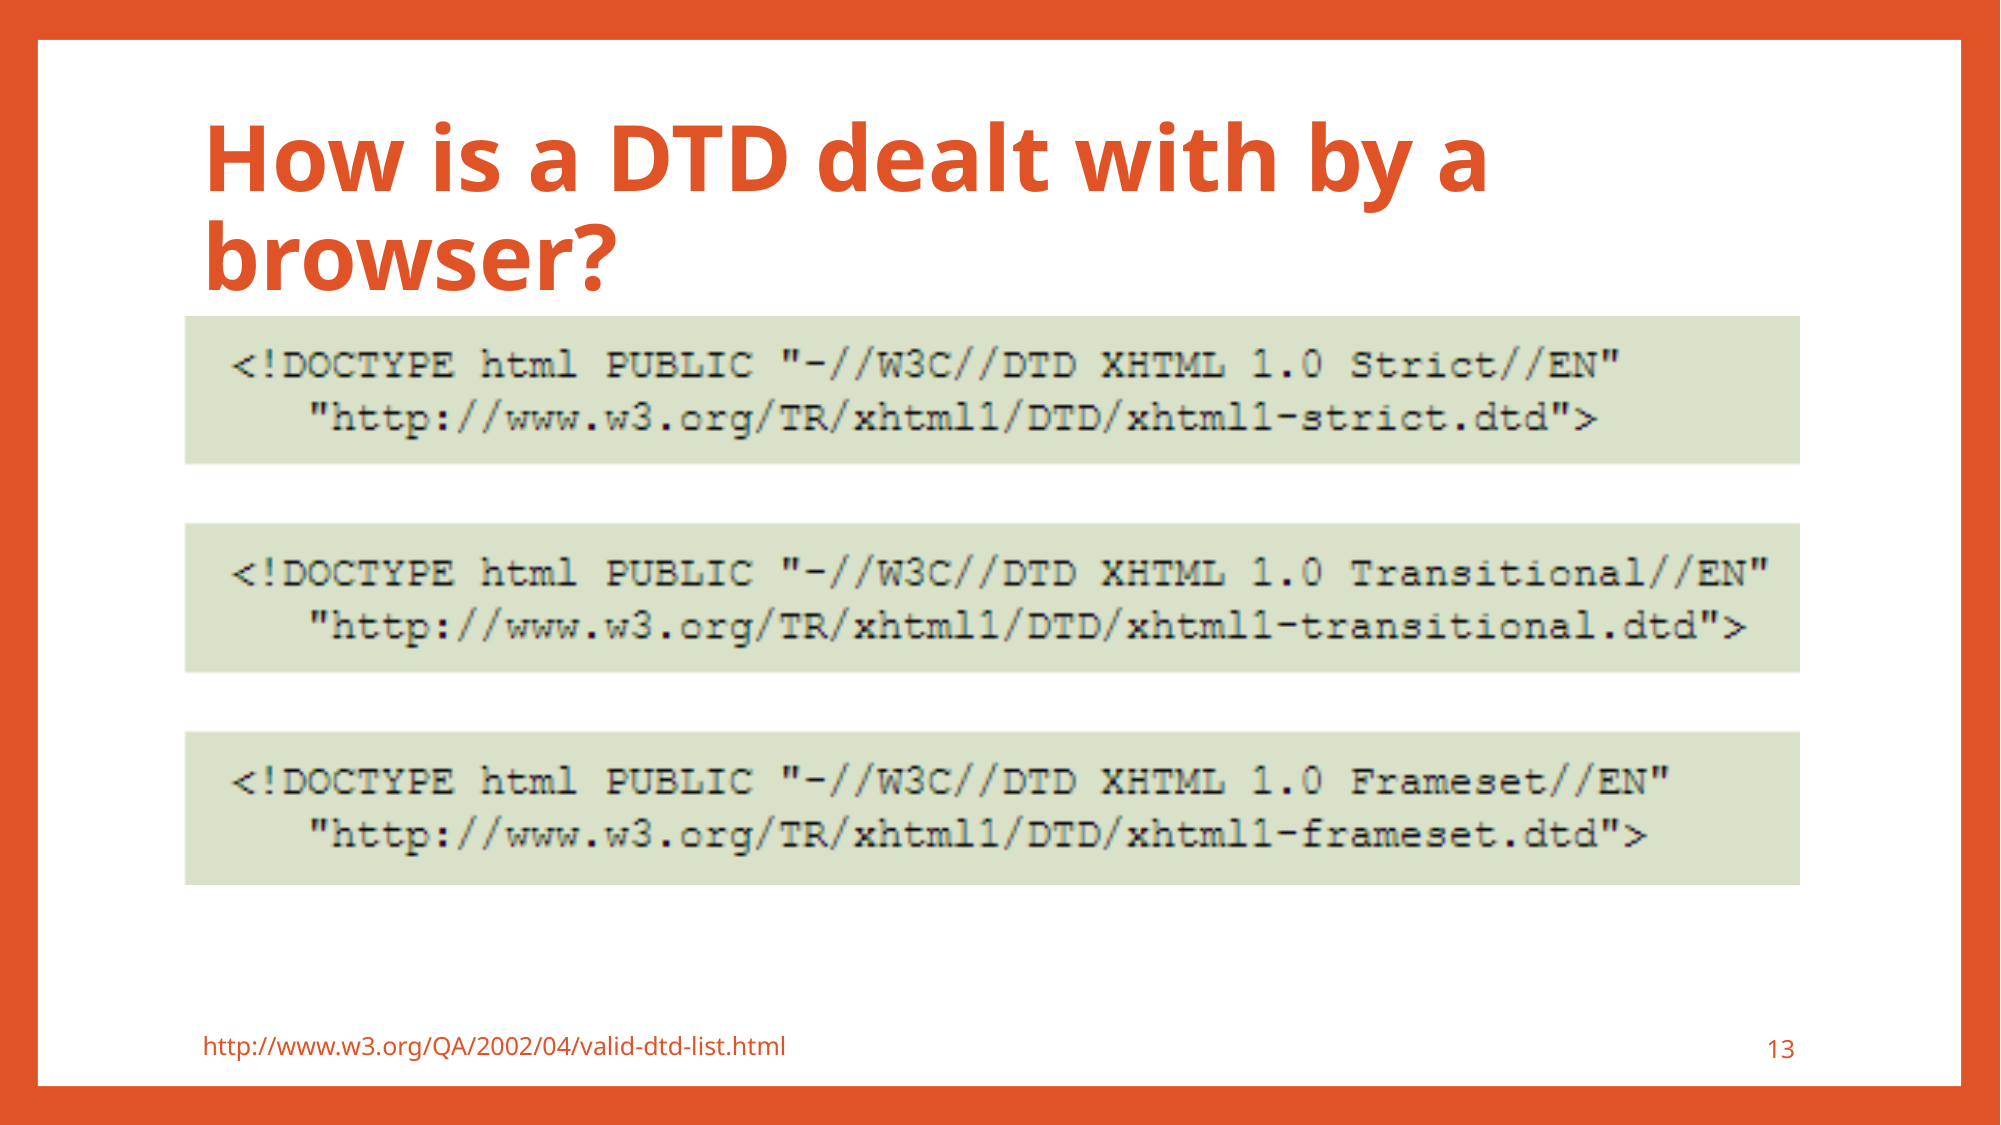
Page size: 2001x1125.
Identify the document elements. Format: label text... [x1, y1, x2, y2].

footer http://www.w3.org/QA/2002/04/valid-dtd-list.html [187, 1014, 962, 1075]
title How is a DTD dealt with by a browser? [187, 99, 1808, 323]
slide_number 13 [1530, 1020, 1811, 1081]
picture [182, 316, 1800, 885]
